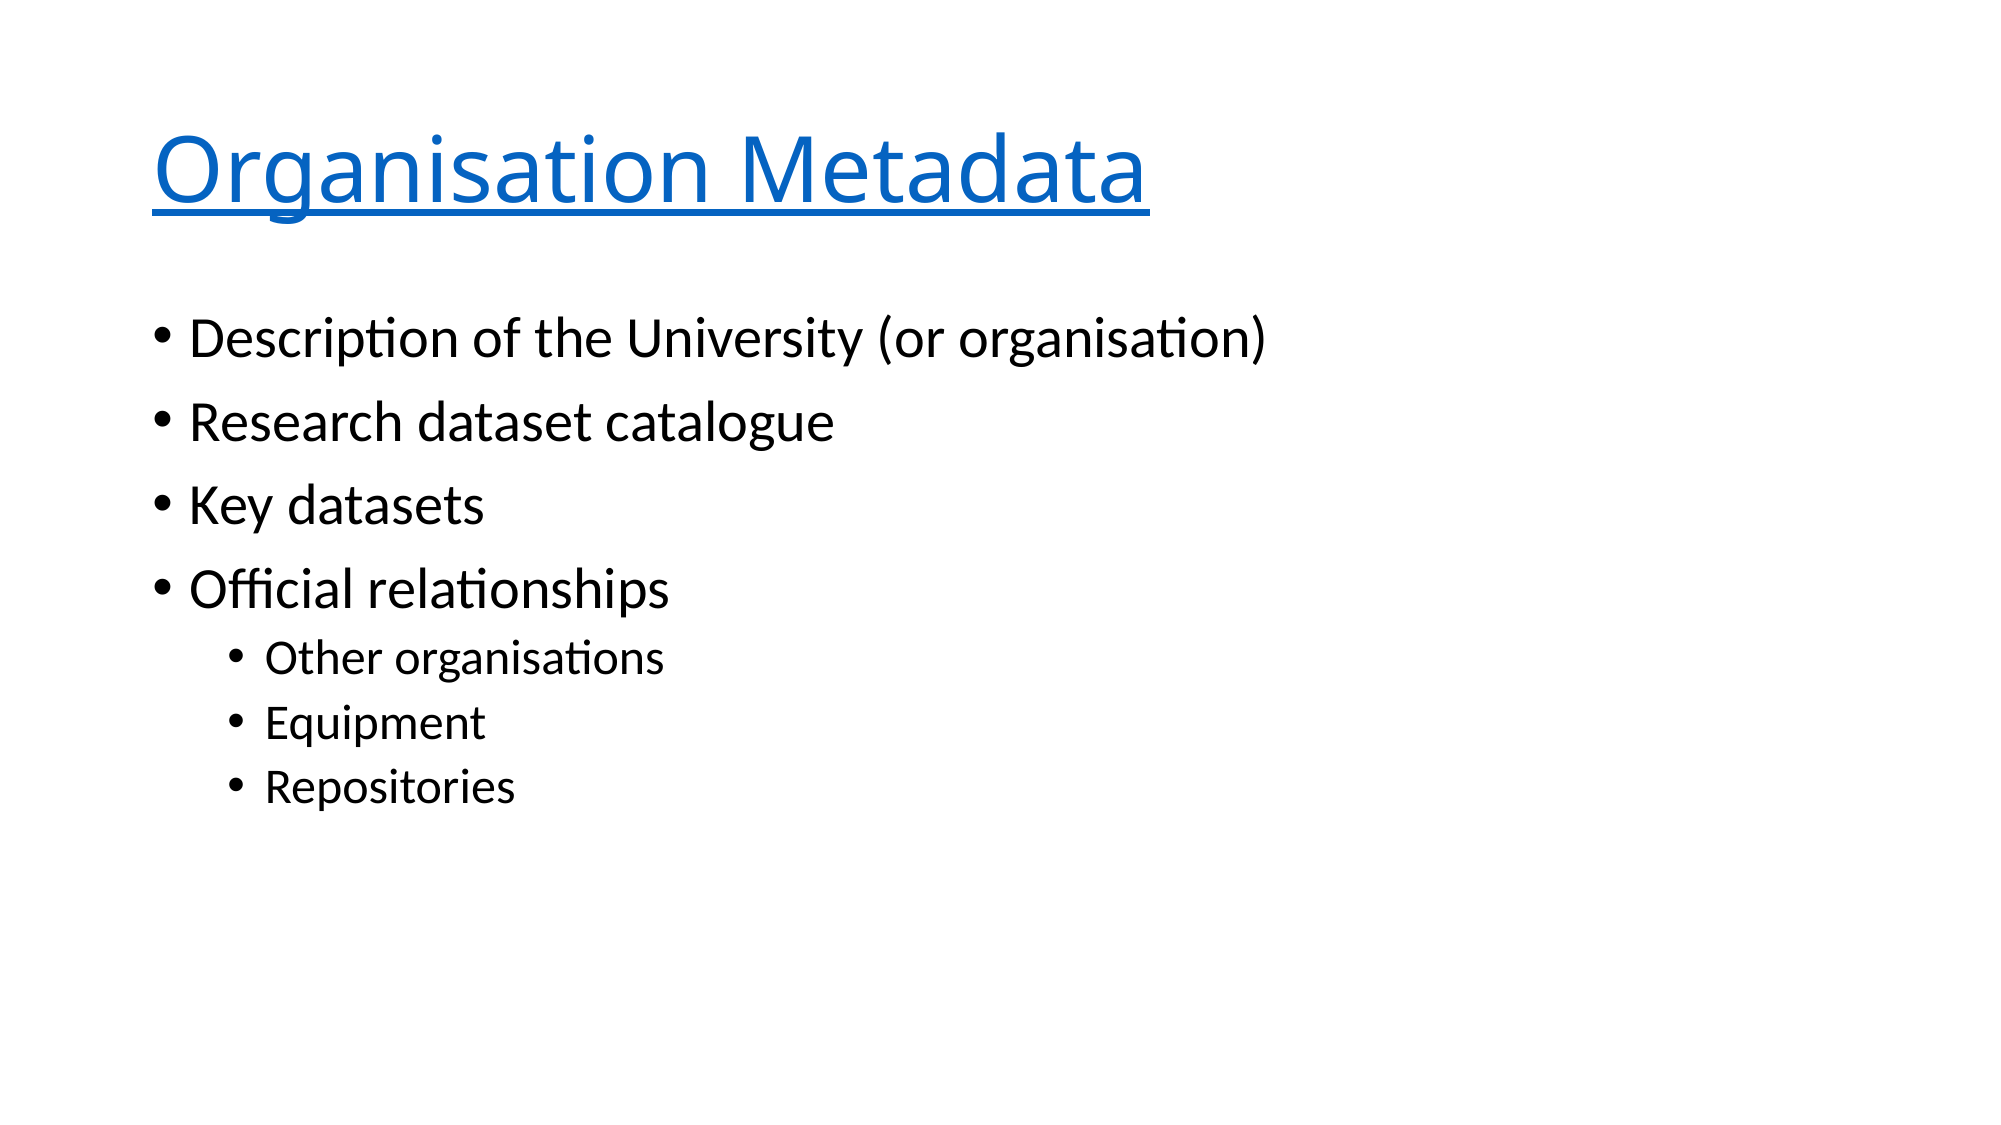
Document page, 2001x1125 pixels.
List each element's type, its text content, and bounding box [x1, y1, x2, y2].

title Organisation Metadata [137, 59, 1863, 278]
list Description of the University (or organisation) Research dataset catalogue Key datasets Official relationships Other organisations Equipment Repositories [137, 299, 1863, 1014]
